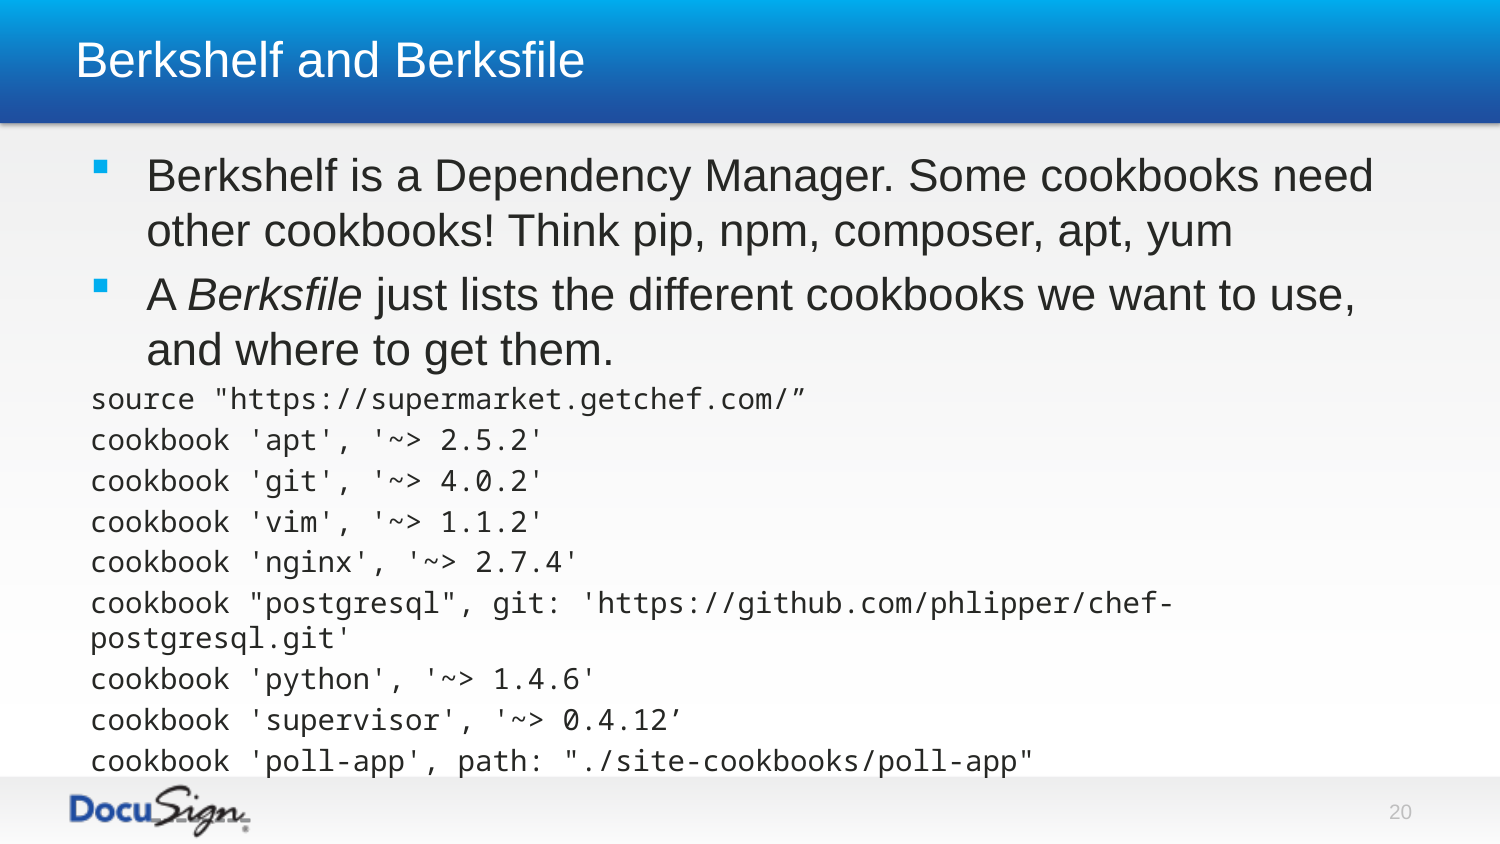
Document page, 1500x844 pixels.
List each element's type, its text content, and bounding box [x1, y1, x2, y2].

slide_number 20 [1352, 788, 1428, 834]
picture [0, 35, 1500, 844]
list Berkshelf is a Dependency Manager. Some cookbooks need other cookbooks! Think pip, npm, composer, apt, yum A Berksfile just lists the different cookbooks we want to use, and where to get them. source "https://supermarket.getchef.com/” cookbook 'apt', '~> 2.5.2' cookbook 'git', '~> 4.0.2' cookbook 'vim', '~> 1.1.2' cookbook 'nginx', '~> 2.7.4' cookbook "postgresql", git: 'https://github.com/phlipper/chef-postgresql.git' cookbook 'python', '~> 1.4.6' cookbook 'supervisor', '~> 0.4.12’ cookbook 'poll-app', path: "./site-cookbooks/poll-app" [74, 137, 1426, 761]
title Berkshelf and Berksfile [74, 2, 1276, 121]
